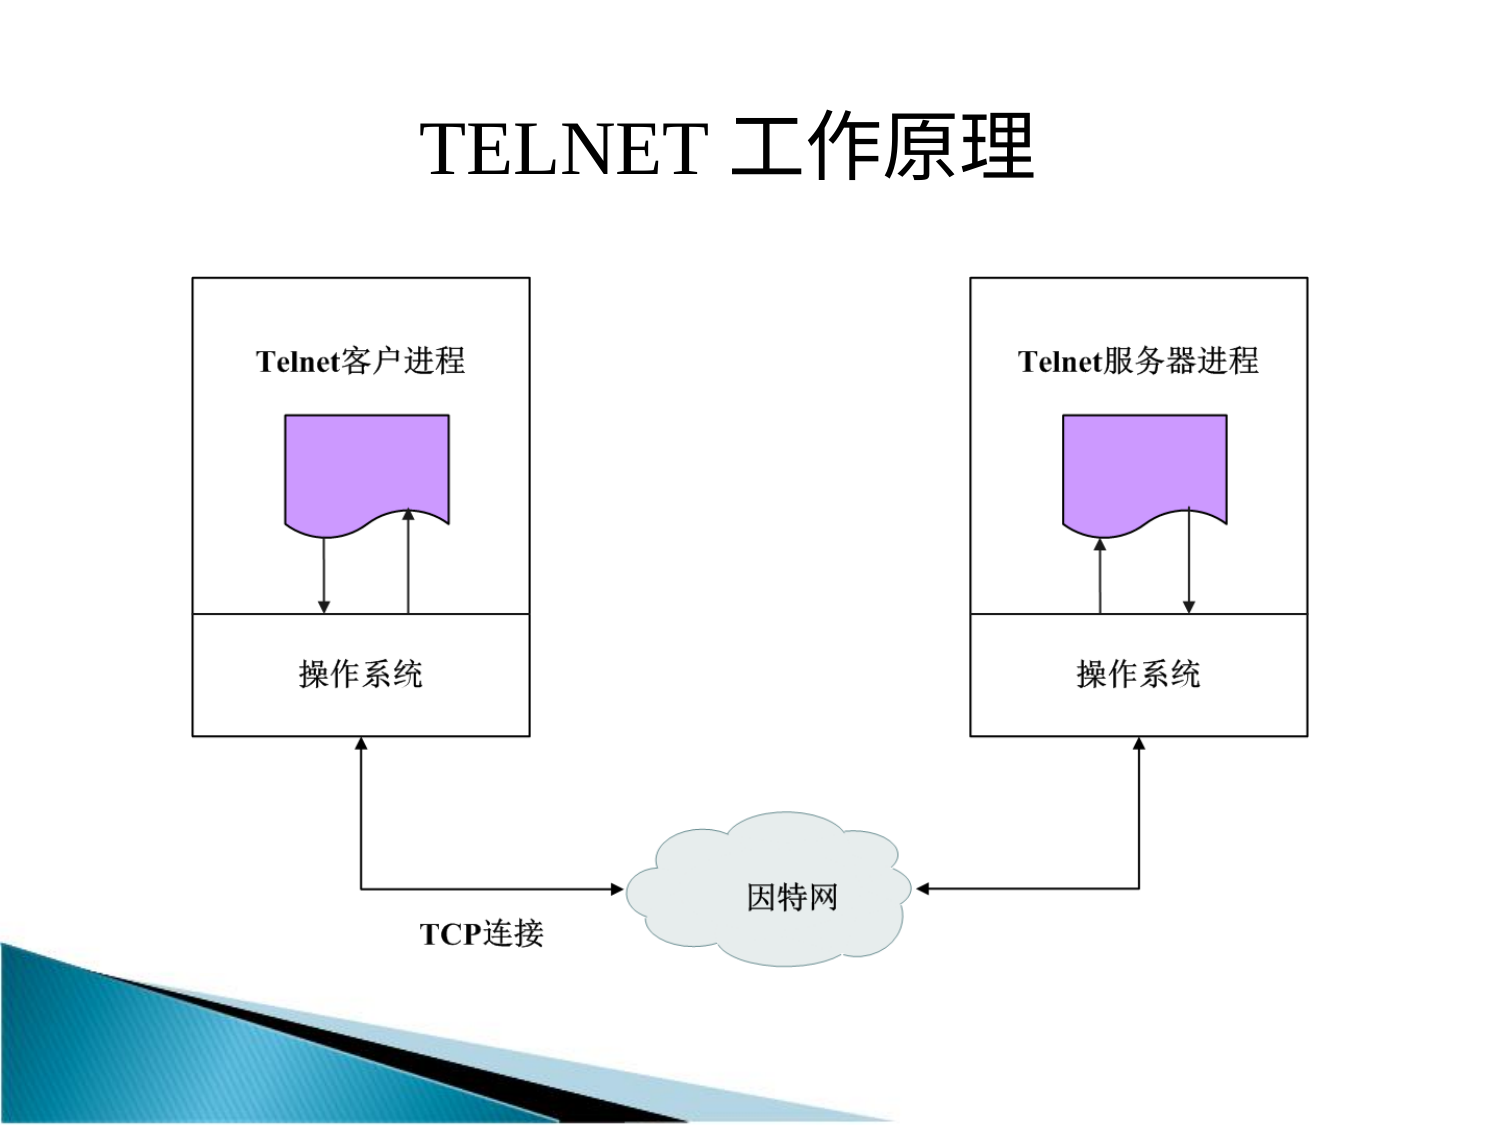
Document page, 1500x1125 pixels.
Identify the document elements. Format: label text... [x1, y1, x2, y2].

picture [0, 276, 1310, 1125]
list TELNET工作原理 [52, 89, 1404, 207]
